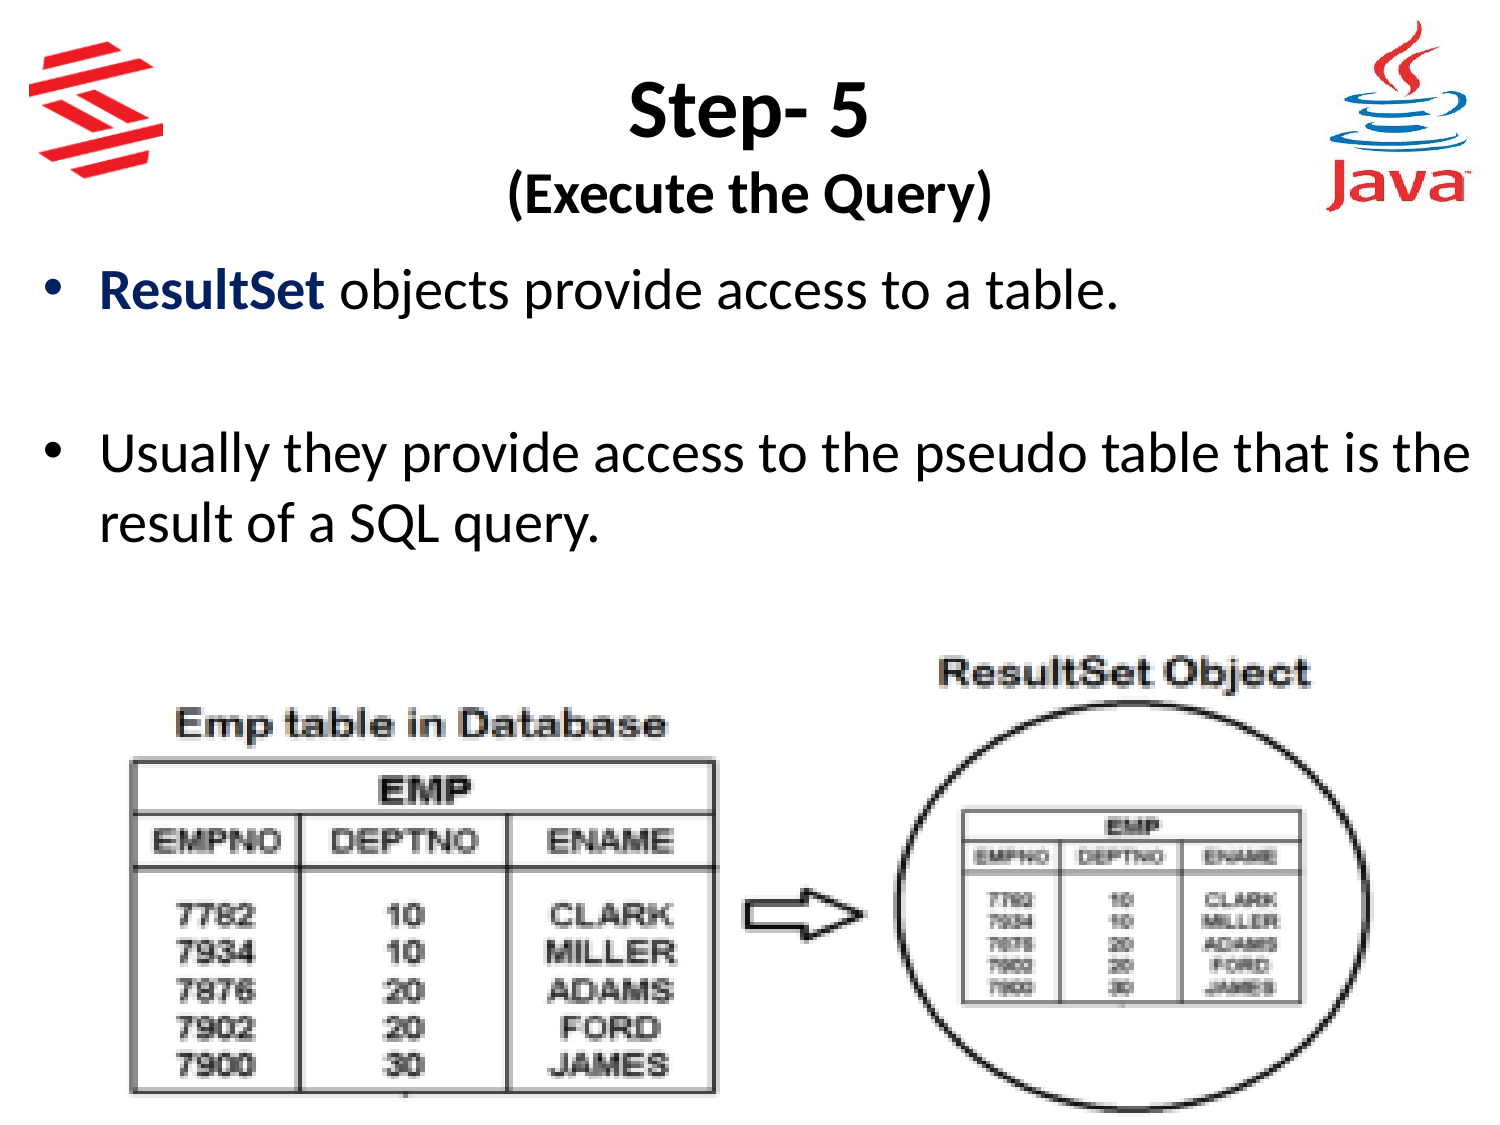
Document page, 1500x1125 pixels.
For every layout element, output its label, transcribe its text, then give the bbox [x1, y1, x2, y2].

picture [29, 40, 163, 185]
picture [1293, 11, 1495, 221]
list ResultSet objects provide access to a table. Usually they provide access to the pseudo table that is the result of a SQL query. [27, 243, 1500, 1055]
title Step- 5 (Execute the Query) [75, 45, 1425, 233]
picture [116, 644, 1383, 1125]
